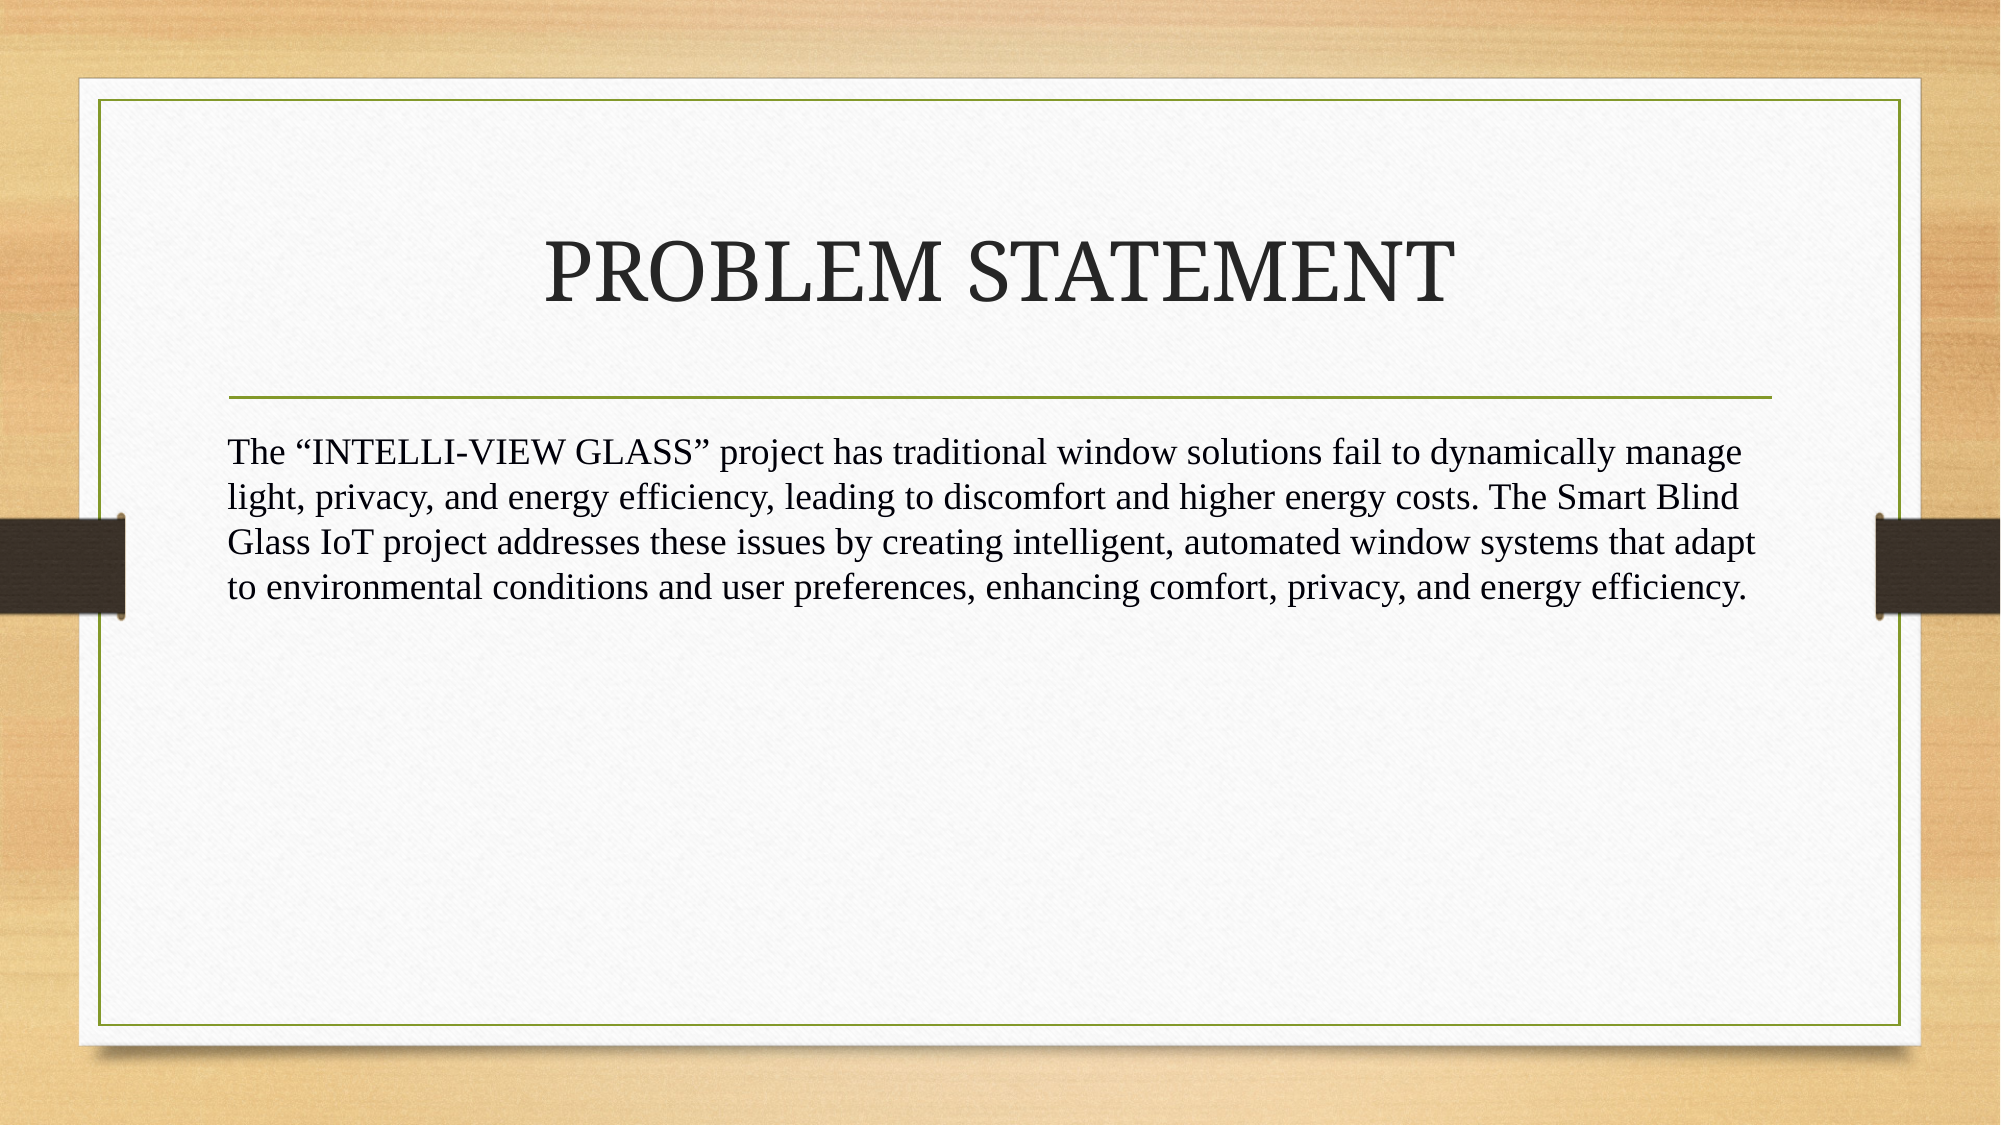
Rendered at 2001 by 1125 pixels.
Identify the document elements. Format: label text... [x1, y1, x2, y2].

title PROBLEM STATEMENT [212, 161, 1788, 375]
picture [0, 0, 2001, 1125]
list The “INTELLI-VIEW GLASS” project has traditional window solutions fail to dynamically manage light, privacy, and energy efficiency, leading to discomfort and higher energy costs. The Smart Blind Glass IoT project addresses these issues by creating intelligent, automated window systems that adapt to environmental conditions and user preferences, enhancing comfort, privacy, and energy efficiency. [212, 419, 1788, 964]
